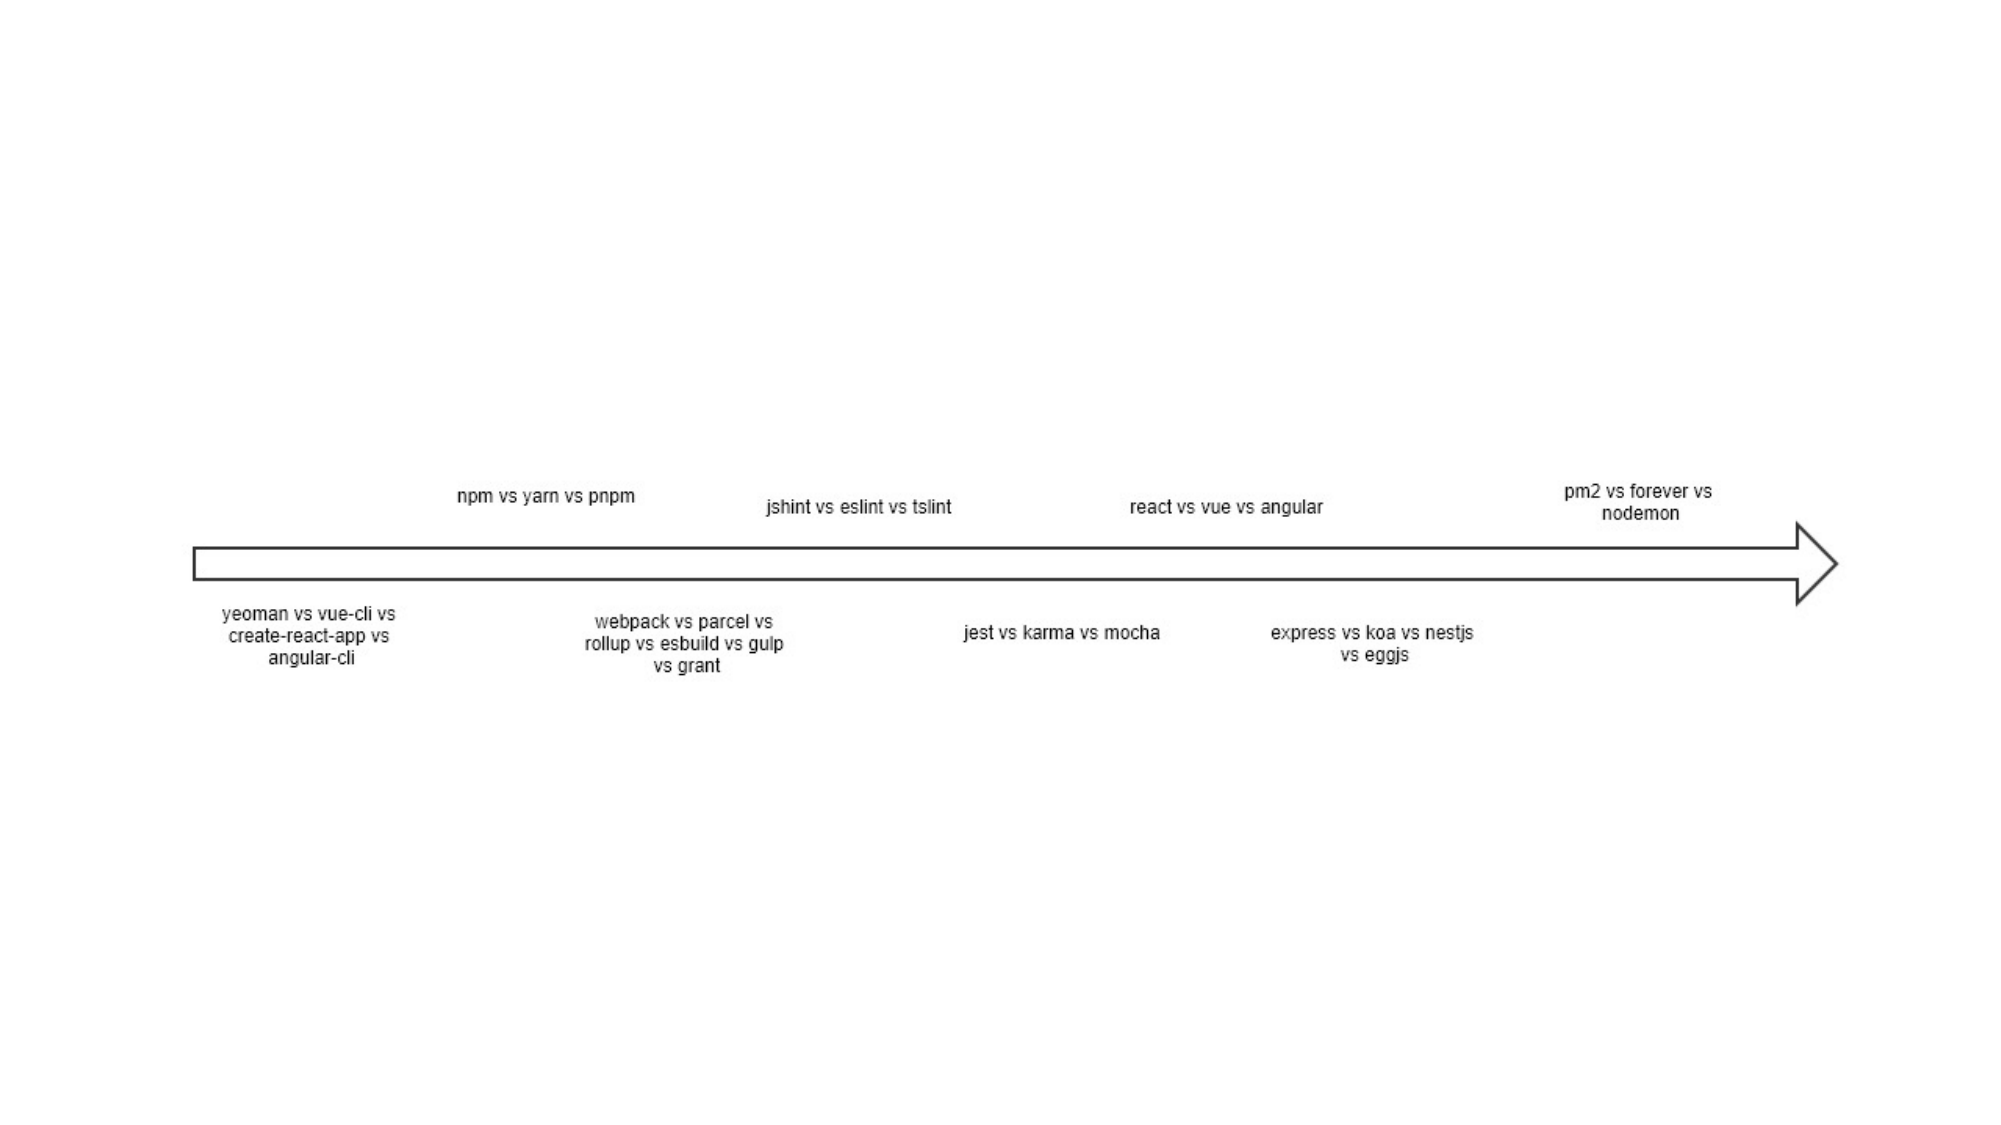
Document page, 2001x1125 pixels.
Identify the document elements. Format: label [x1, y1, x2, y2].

picture [132, 418, 1868, 707]
